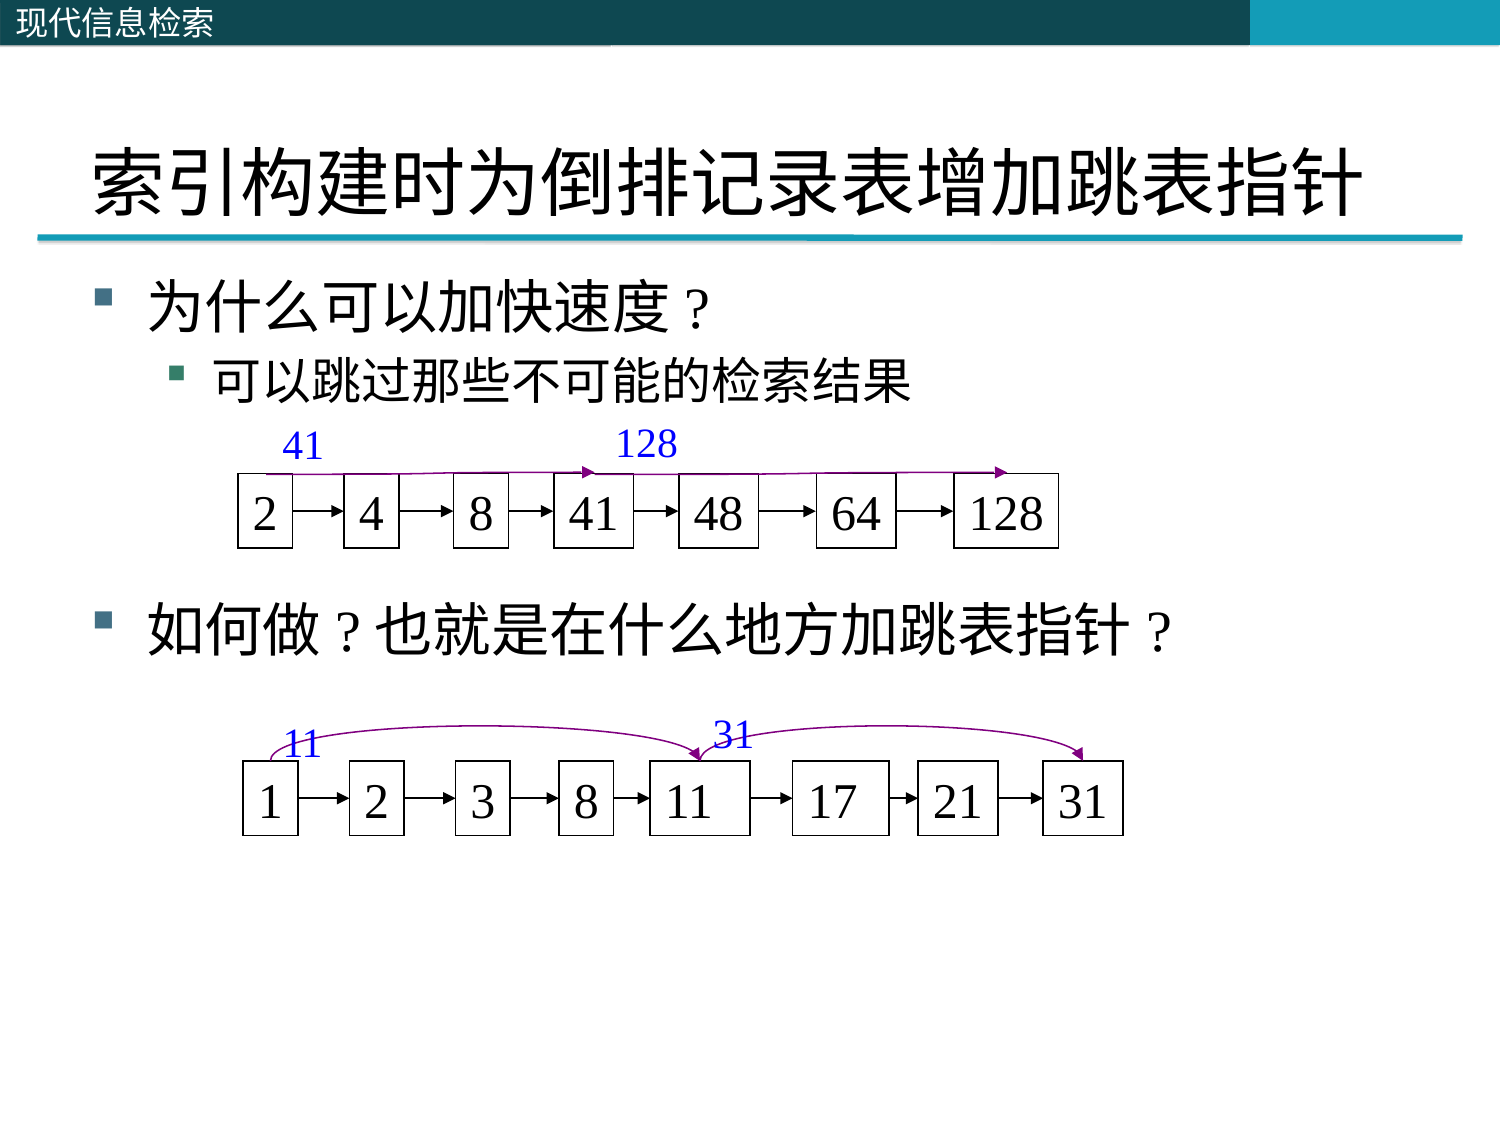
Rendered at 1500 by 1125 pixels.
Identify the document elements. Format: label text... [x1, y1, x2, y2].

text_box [558, 771, 644, 837]
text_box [271, 759, 1085, 763]
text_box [237, 472, 1060, 550]
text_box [348, 771, 449, 837]
text_box 128 [600, 408, 694, 470]
title 索引构建时为倒排记录表增加跳表指针 [75, 45, 1425, 233]
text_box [649, 771, 787, 837]
text_box 31 [1048, 760, 1123, 836]
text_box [792, 771, 912, 838]
text_box 11 [267, 708, 338, 758]
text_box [454, 771, 553, 837]
text_box 31 [697, 699, 770, 757]
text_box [242, 760, 343, 837]
list 为什么可以加快速度? 可以跳过那些不可能的检索结果 如何做?也就是在什么地方加跳表指针? [75, 262, 1425, 1075]
text_box 41 [267, 410, 340, 470]
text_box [917, 771, 1043, 837]
